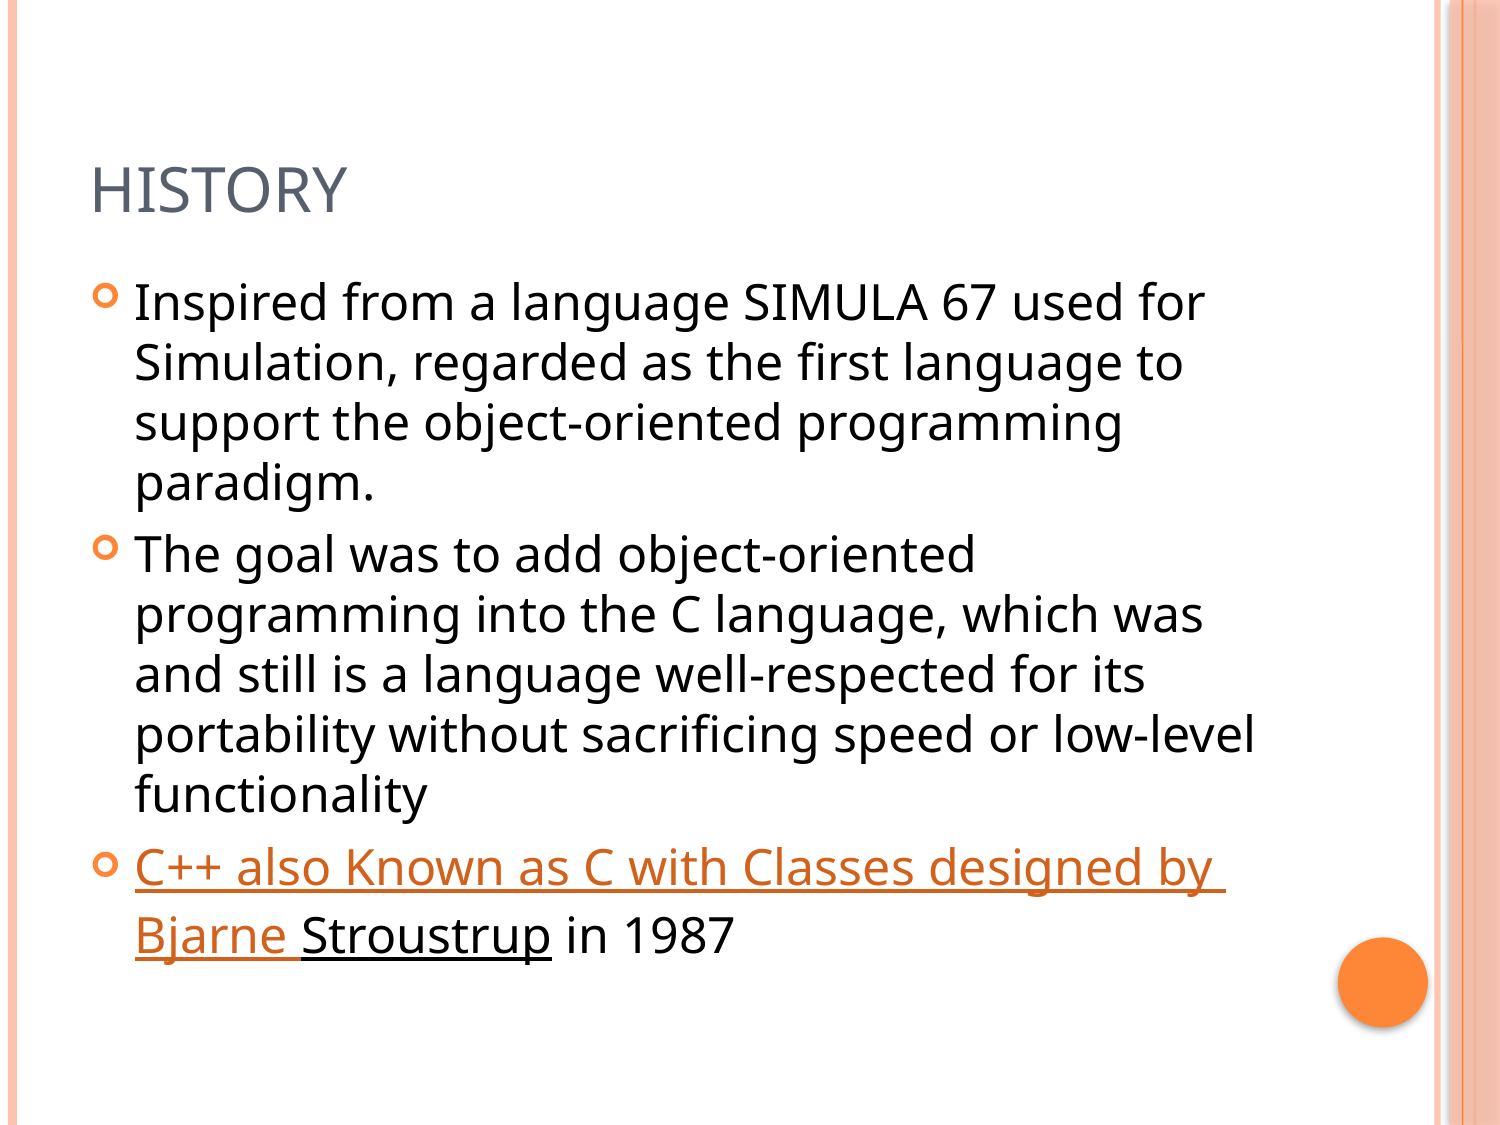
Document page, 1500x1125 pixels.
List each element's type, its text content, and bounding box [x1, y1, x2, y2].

list Inspired from a language SIMULA 67 used for Simulation, regarded as the first language to support the object-oriented programming paradigm. The goal was to add object-oriented programming into the C language, which was and still is a language well-respected for its portability without sacrificing speed or low-level functionality C++ also Known as C with Classes designed by Bjarne Stroustrup in 1987 [75, 262, 1300, 1062]
title History [75, 45, 1300, 233]
